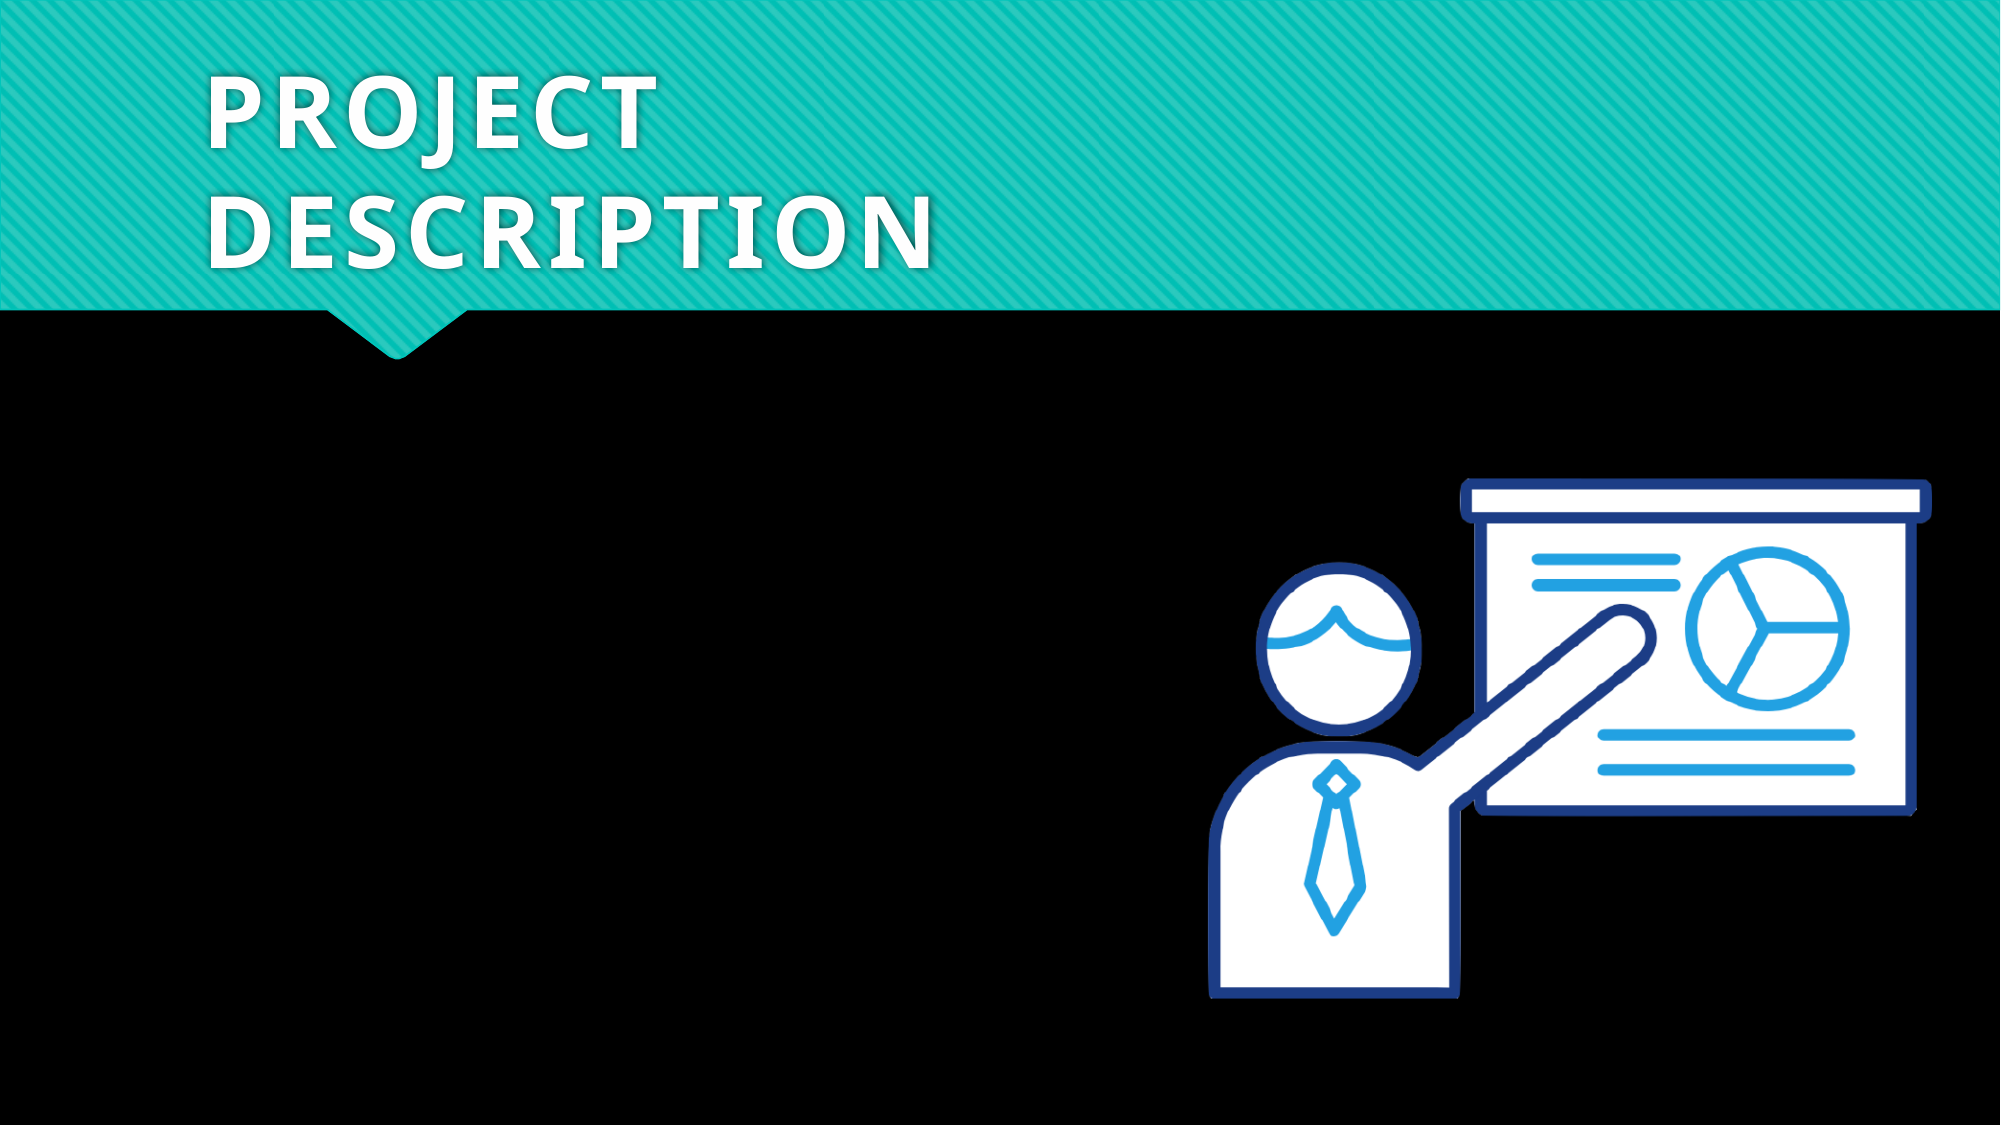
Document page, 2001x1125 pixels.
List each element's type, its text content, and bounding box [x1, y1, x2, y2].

picture [1205, 374, 1934, 1102]
title project Description [187, 41, 1000, 639]
